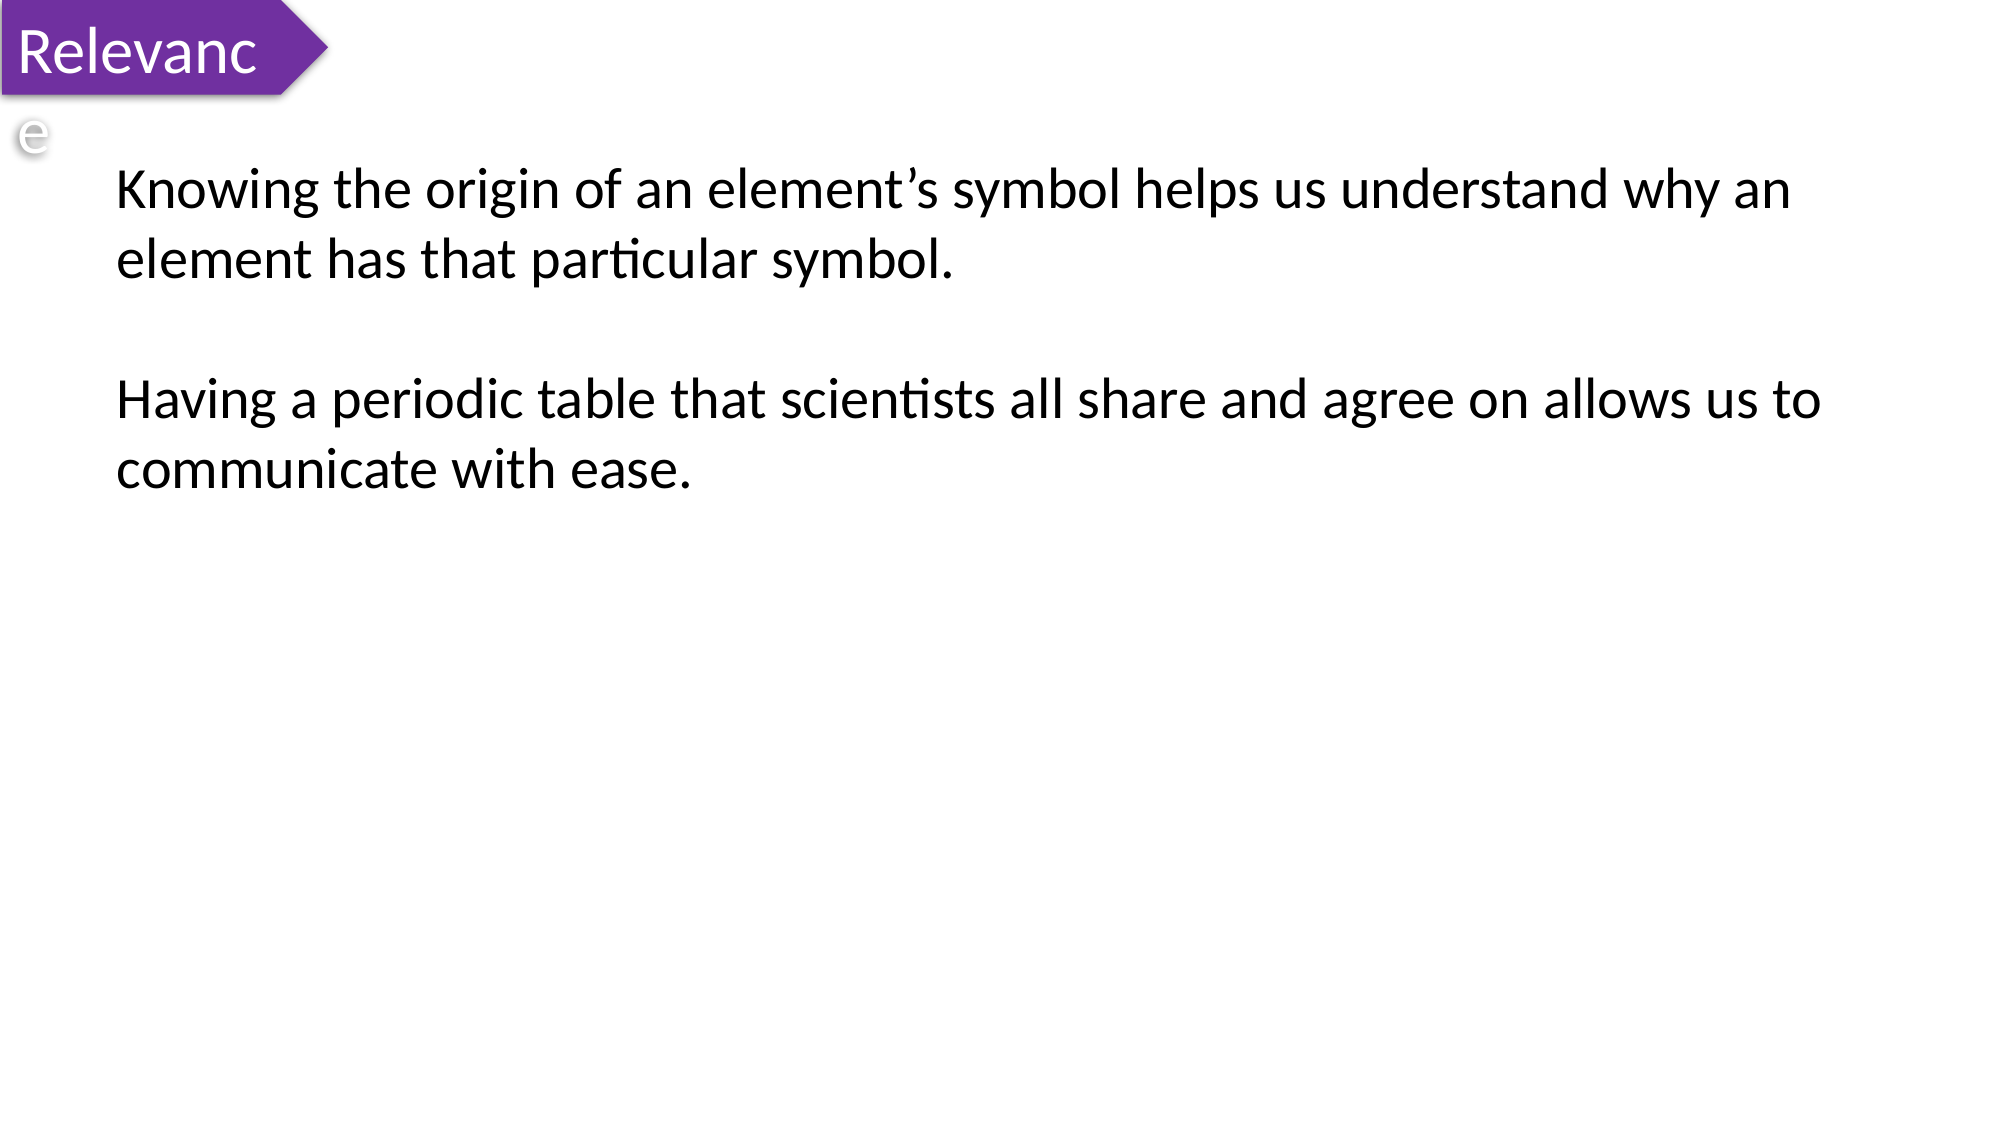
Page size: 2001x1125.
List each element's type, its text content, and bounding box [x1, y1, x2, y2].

text_box Relevance [2, 0, 329, 95]
text_box Knowing the origin of an element’s symbol helps us understand why an element has that particular symbol. Having a periodic table that scientists all share and agree on allows us to communicate with ease. [102, 143, 1941, 508]
